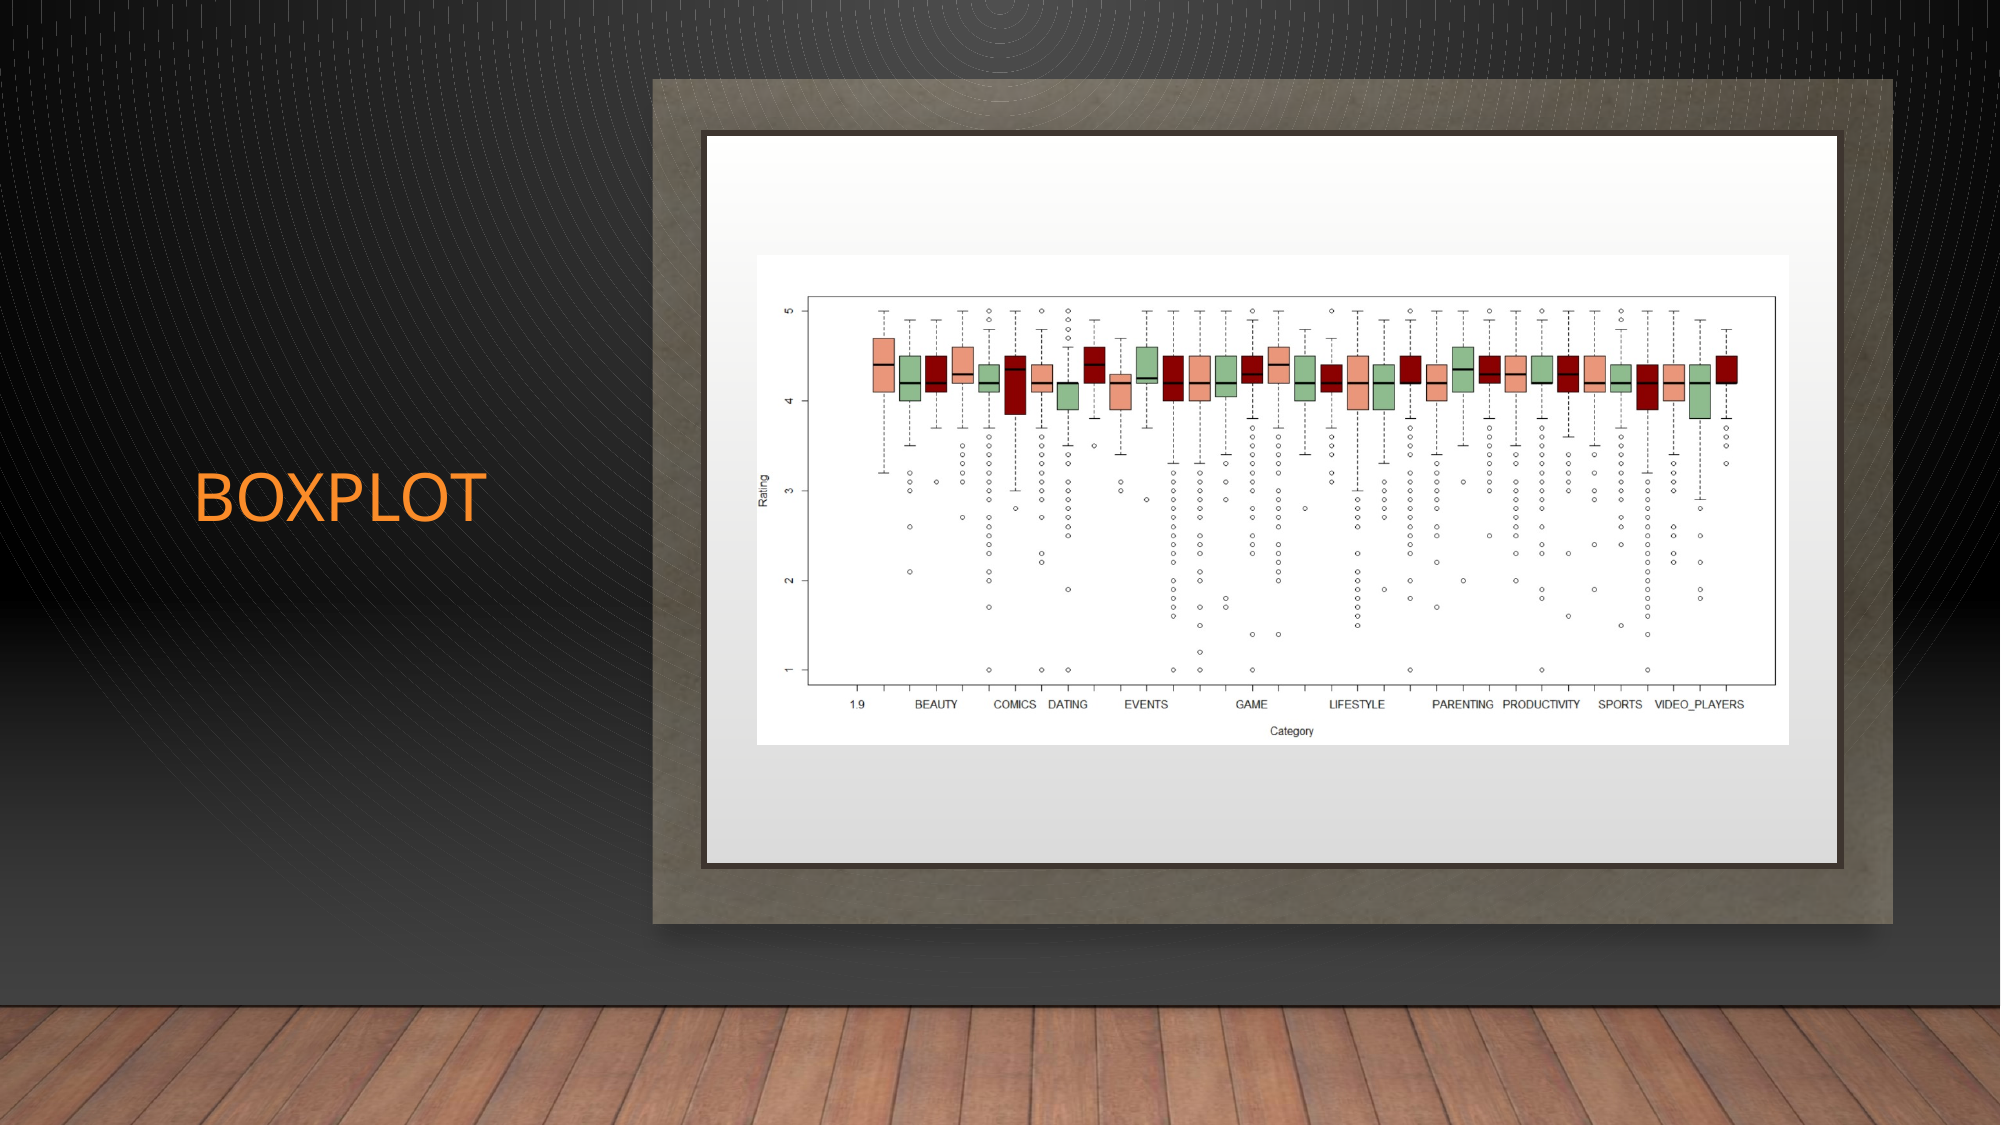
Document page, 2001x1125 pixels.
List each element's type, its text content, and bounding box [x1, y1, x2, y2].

picture [0, 1008, 2000, 1125]
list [757, 255, 1789, 746]
text_box [0, 593, 2000, 1005]
title BOXPLOT [108, 241, 572, 758]
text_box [652, 78, 1894, 924]
